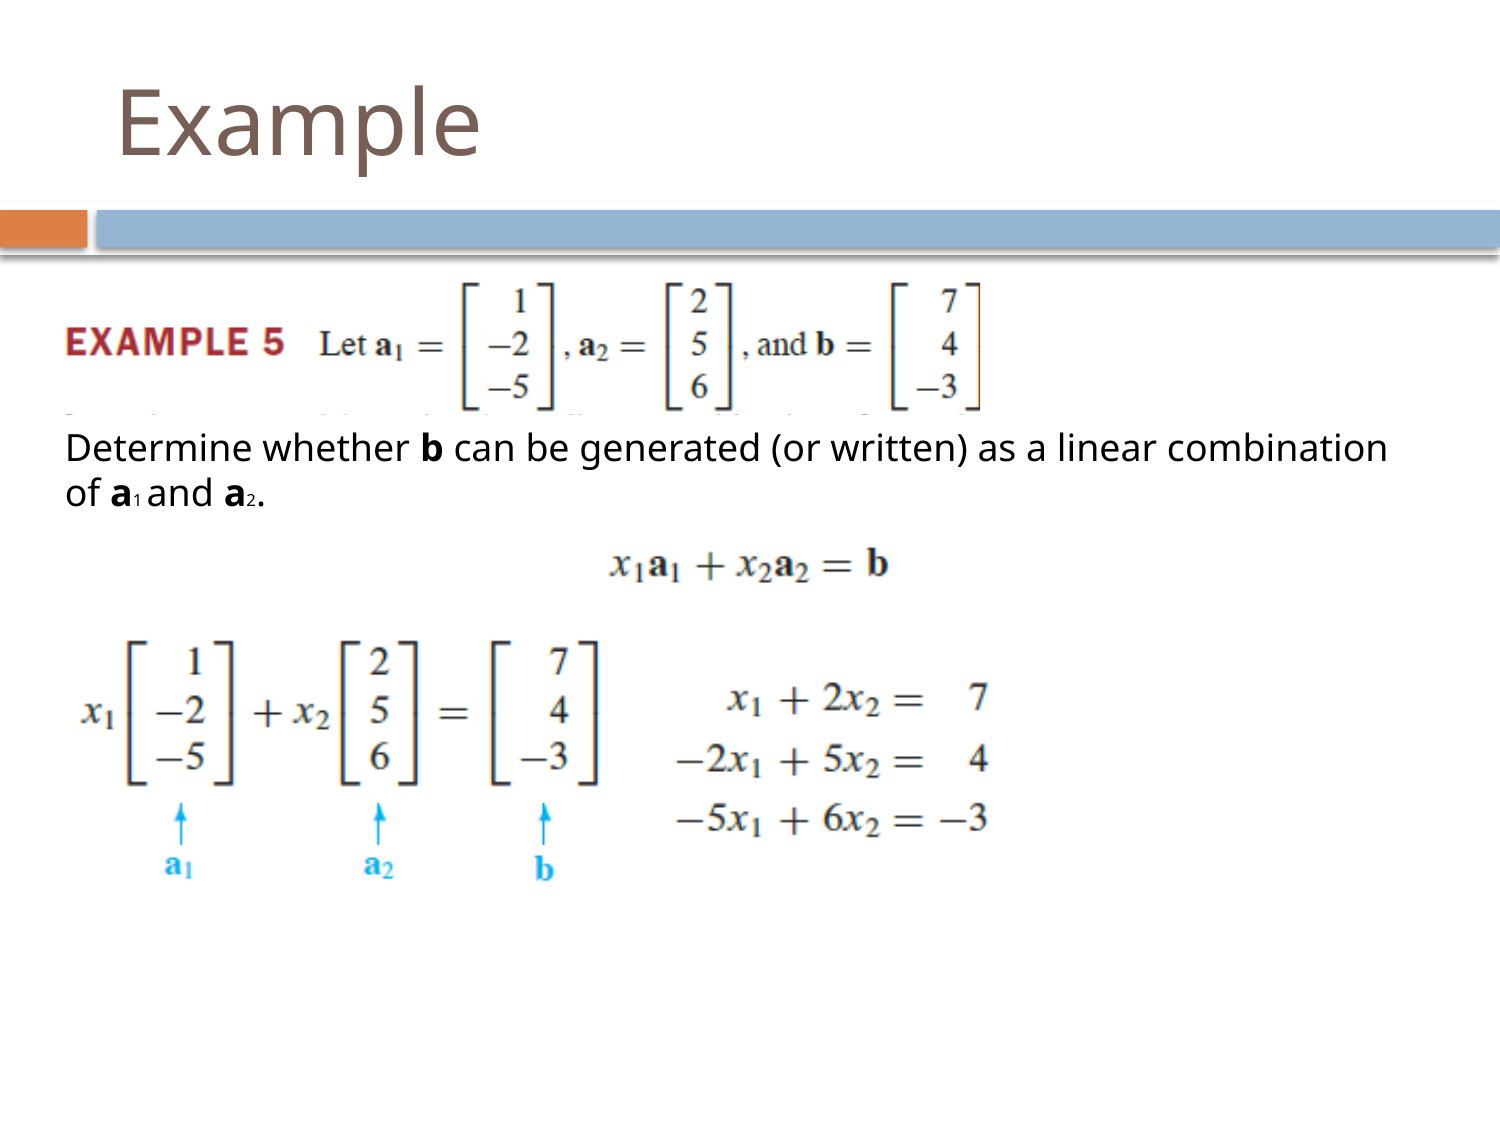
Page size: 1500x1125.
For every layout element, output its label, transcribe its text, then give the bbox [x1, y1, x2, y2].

picture [649, 662, 1001, 844]
title Example [99, 37, 1438, 200]
picture [599, 530, 901, 594]
picture [49, 274, 981, 415]
text_box Determine whether b can be generated (or written) as a linear combination of a1 and a2. [49, 416, 1412, 522]
picture [62, 631, 630, 895]
